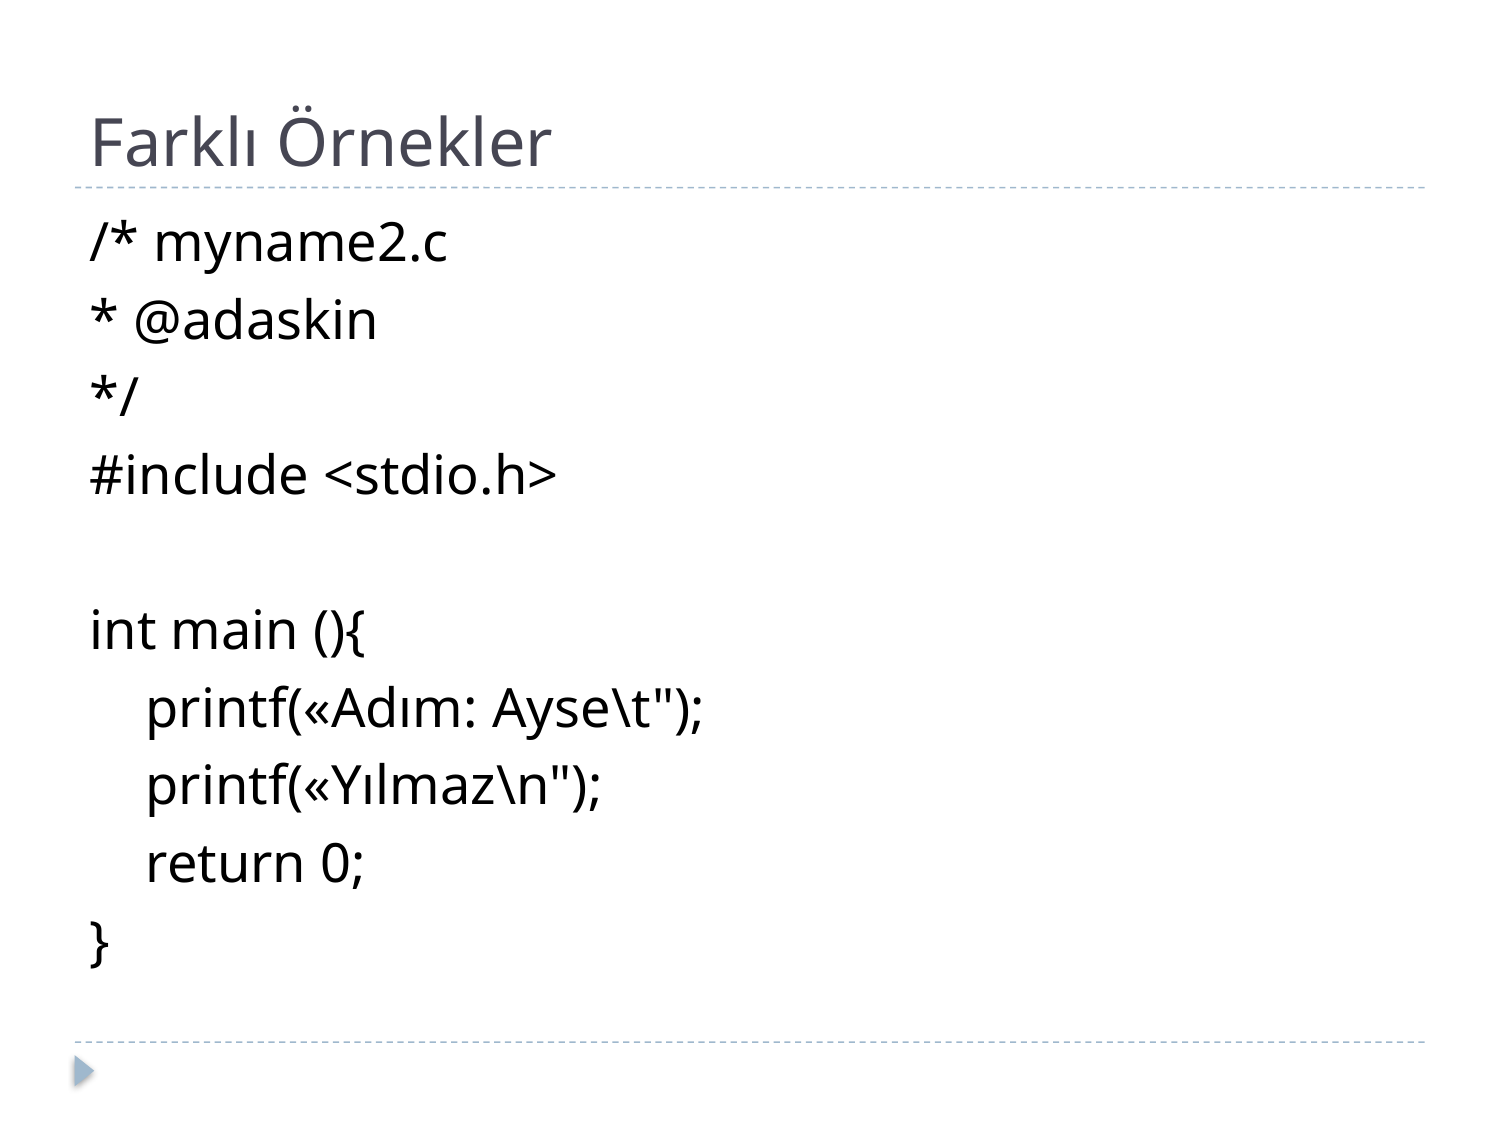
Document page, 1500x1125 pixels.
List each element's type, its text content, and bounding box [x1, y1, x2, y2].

list /* myname2.c * @adaskin */ #include <stdio.h> int main (){ printf(«Adım: Ayse\t"); printf(«Yılmaz\n"); return 0; } [75, 200, 1425, 1010]
title Farklı Örnekler [75, 24, 1425, 188]
